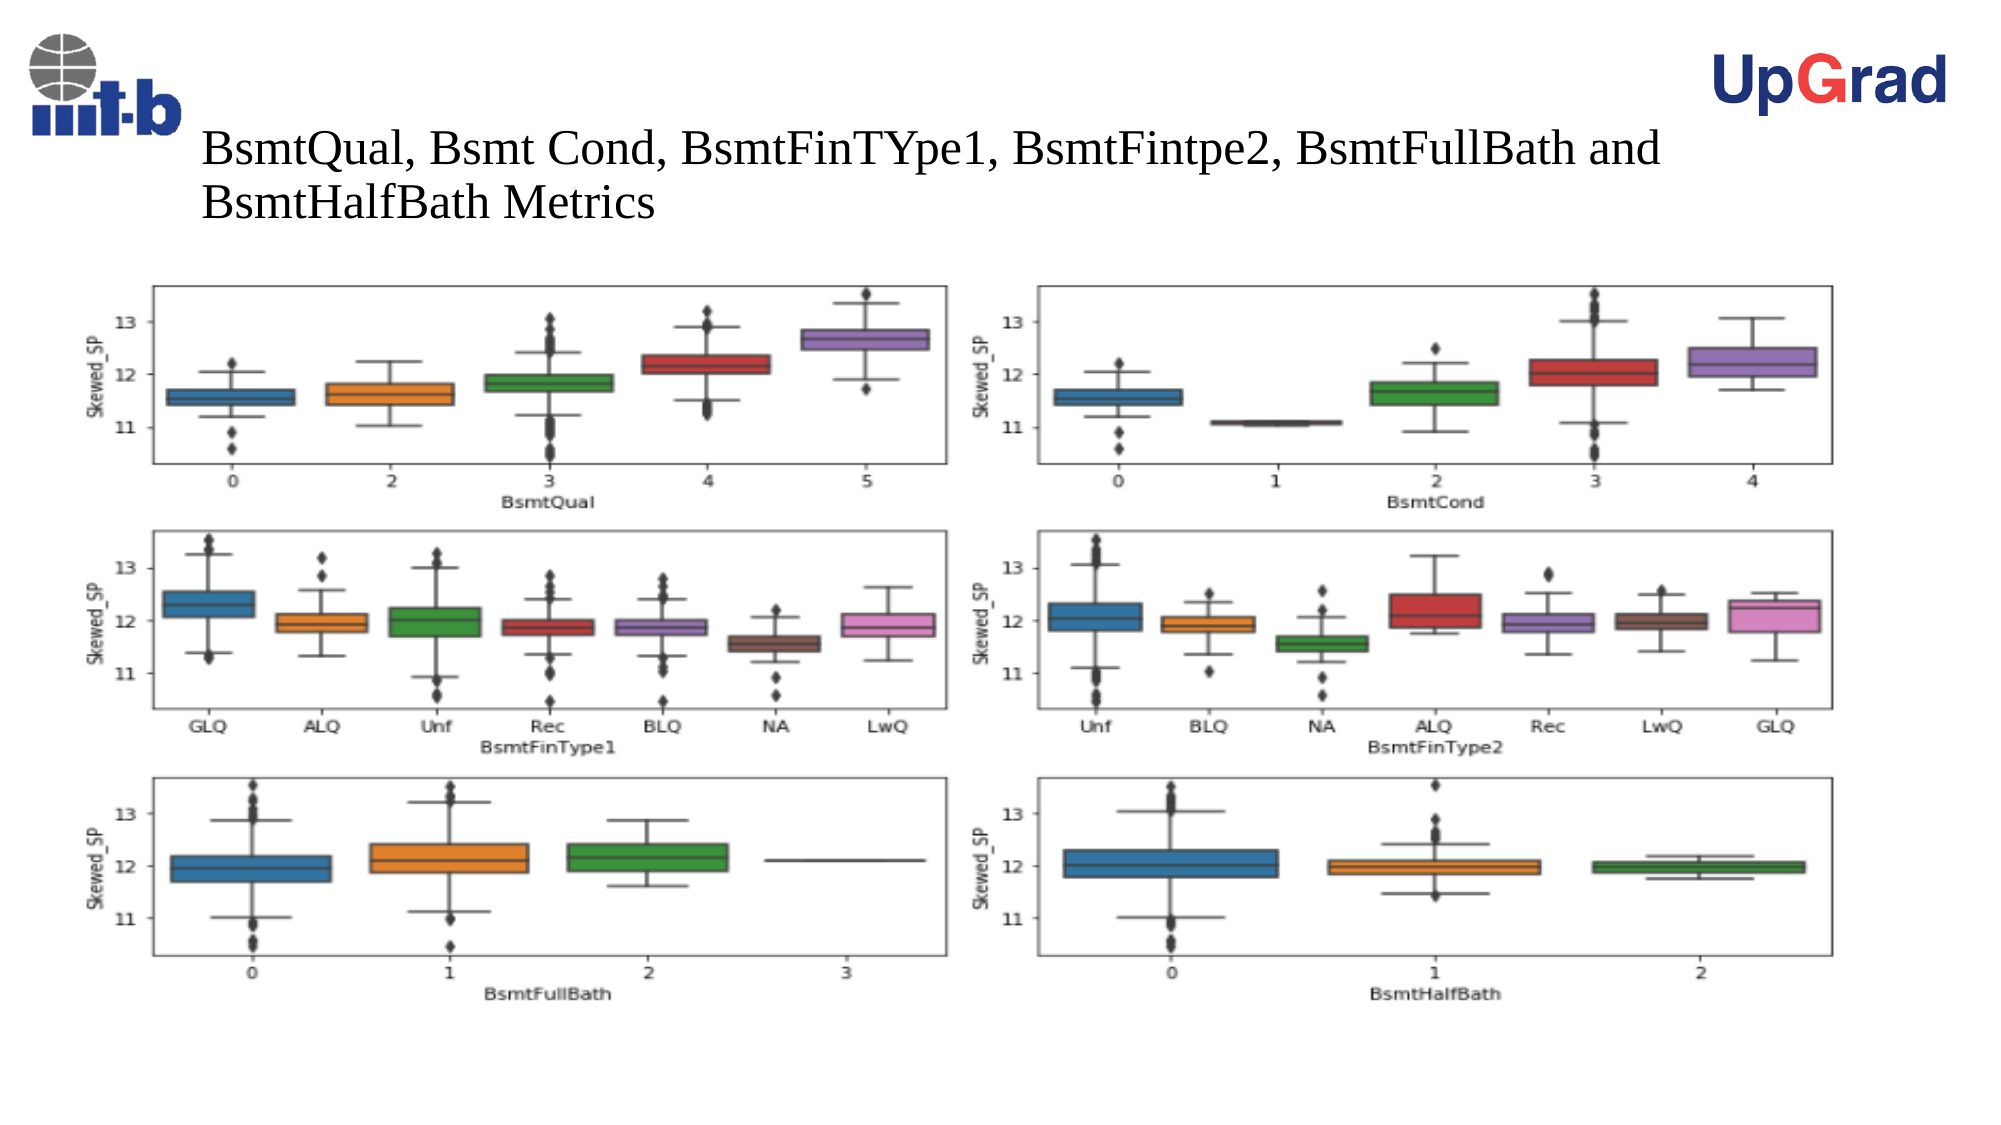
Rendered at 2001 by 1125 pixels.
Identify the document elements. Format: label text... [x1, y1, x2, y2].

picture [1714, 53, 1952, 116]
picture [66, 264, 1917, 1017]
picture [0, 29, 208, 163]
title BsmtQual, Bsmt Cond, BsmtFinTYpe1, BsmtFintpe2, BsmtFullBath and BsmtHalfBath Metrics [186, 104, 1715, 246]
